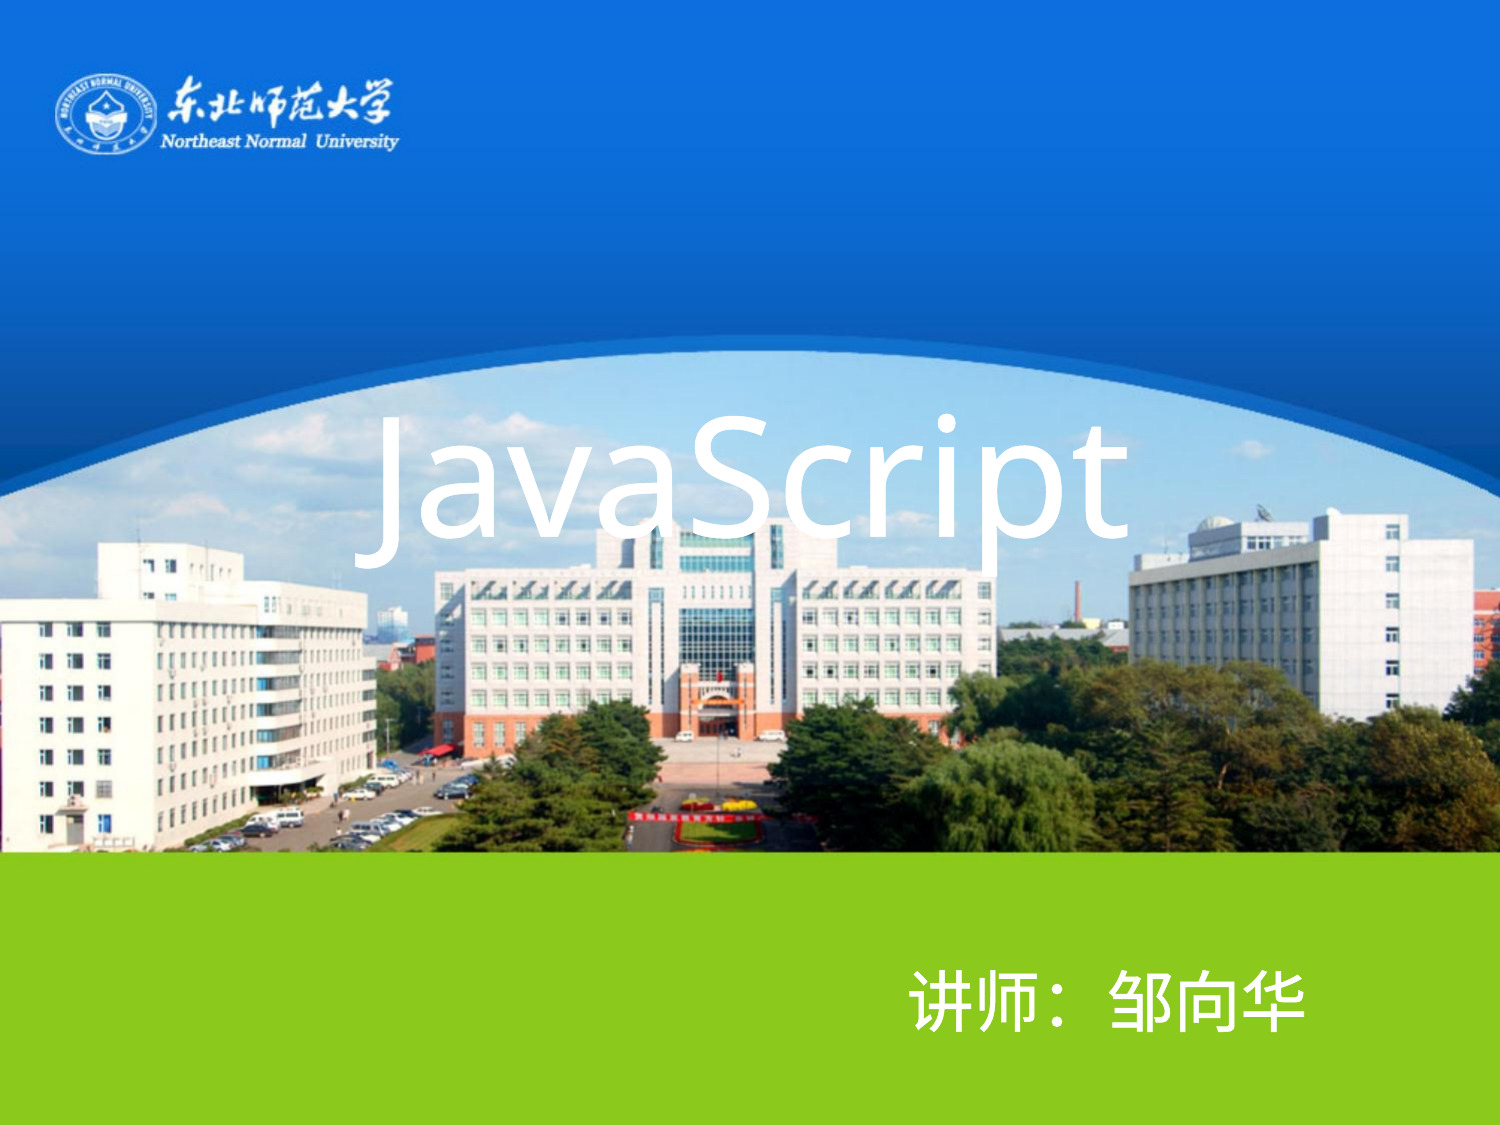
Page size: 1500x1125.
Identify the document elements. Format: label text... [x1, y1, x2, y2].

picture [0, 0, 1500, 1125]
subtitle 讲师：邹向华 [891, 952, 1436, 1035]
title JavaScript [112, 349, 1388, 591]
